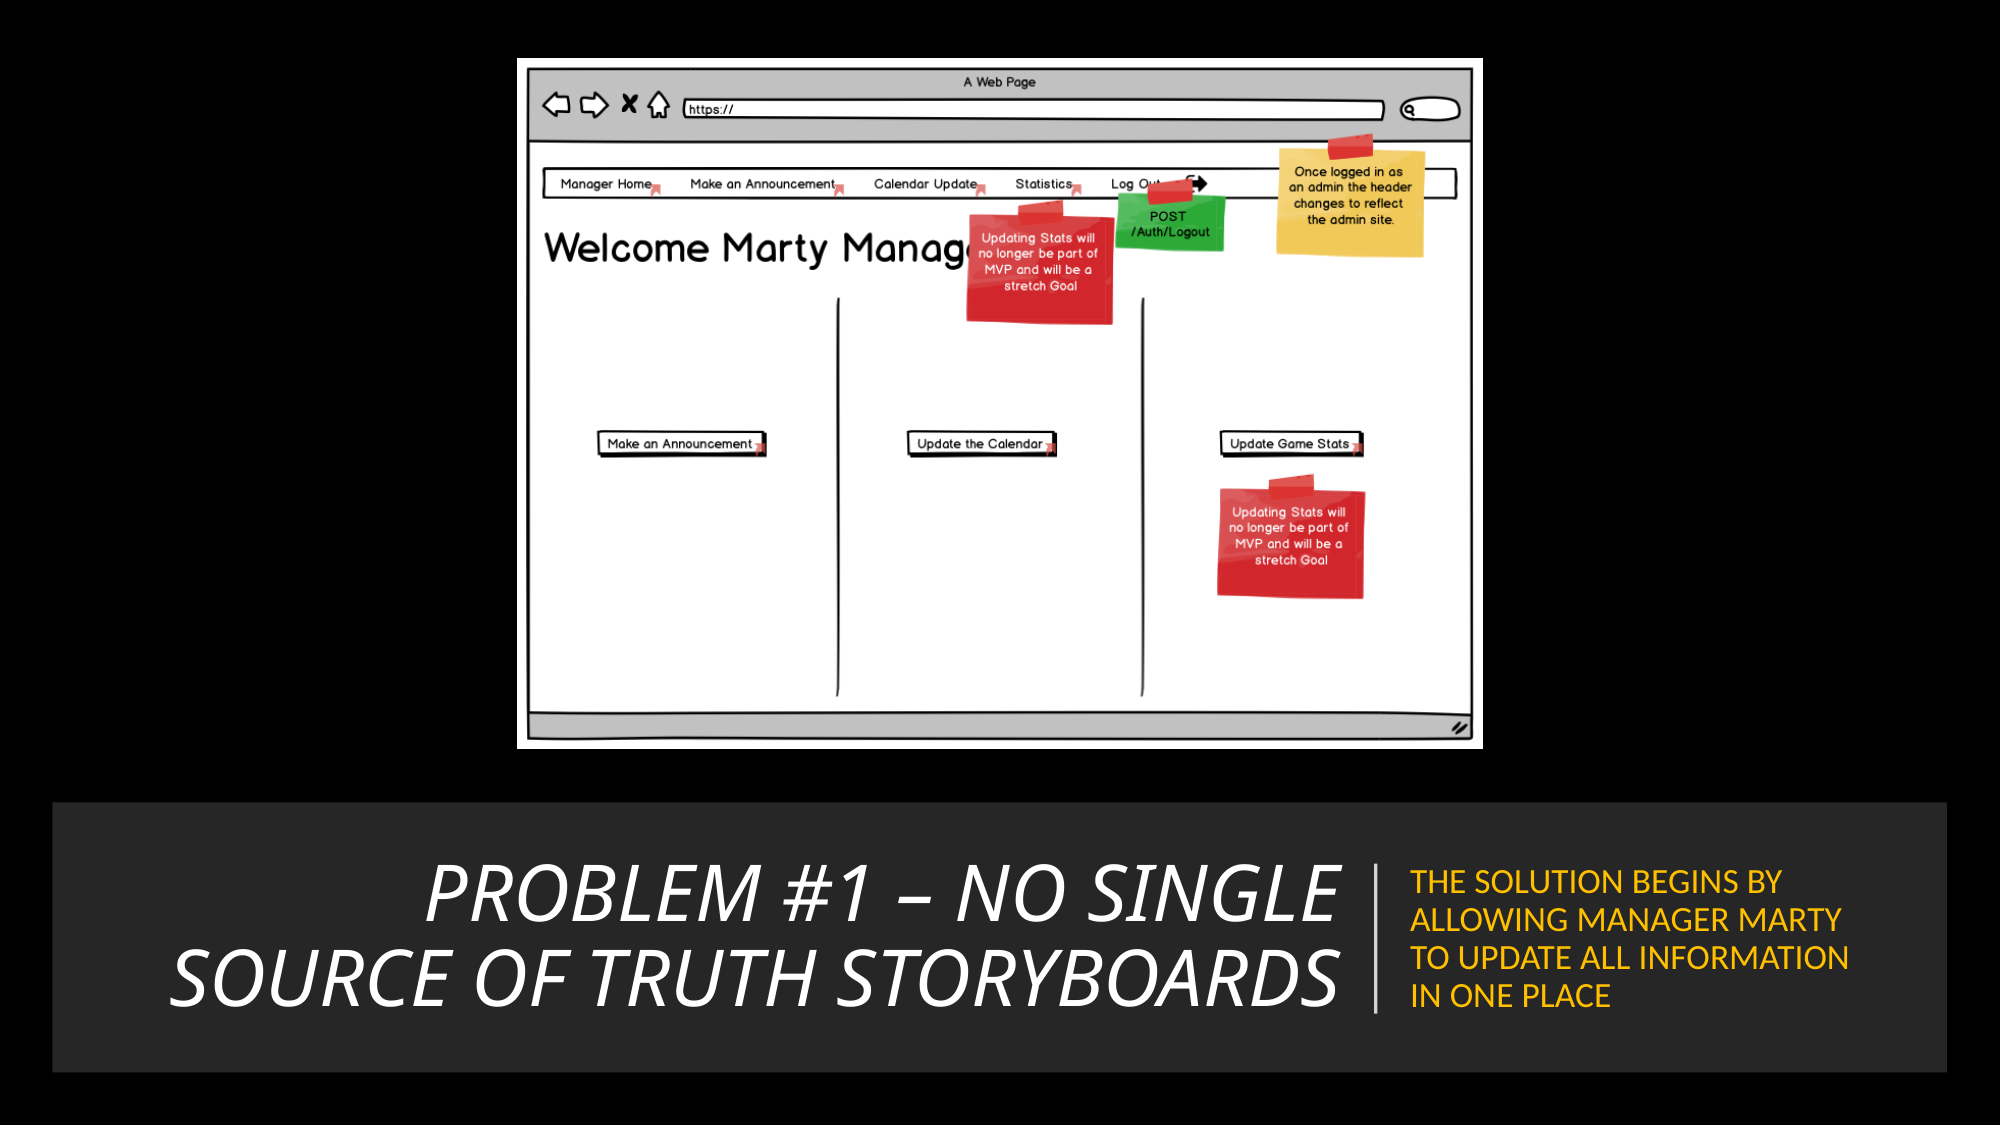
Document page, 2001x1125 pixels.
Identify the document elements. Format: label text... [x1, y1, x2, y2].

text_box THE SOLUTION BEGINS BY ALLOWING MANAGER MARTY TO UPDATE ALL INFORMATION IN ONE PLACE [1395, 835, 1883, 1043]
text_box [51, 801, 1948, 1073]
picture [517, 58, 1483, 749]
title PROBLEM #1 – NO SINGLE SOURCE OF TRUTH STORYBOARDS [117, 835, 1356, 1043]
